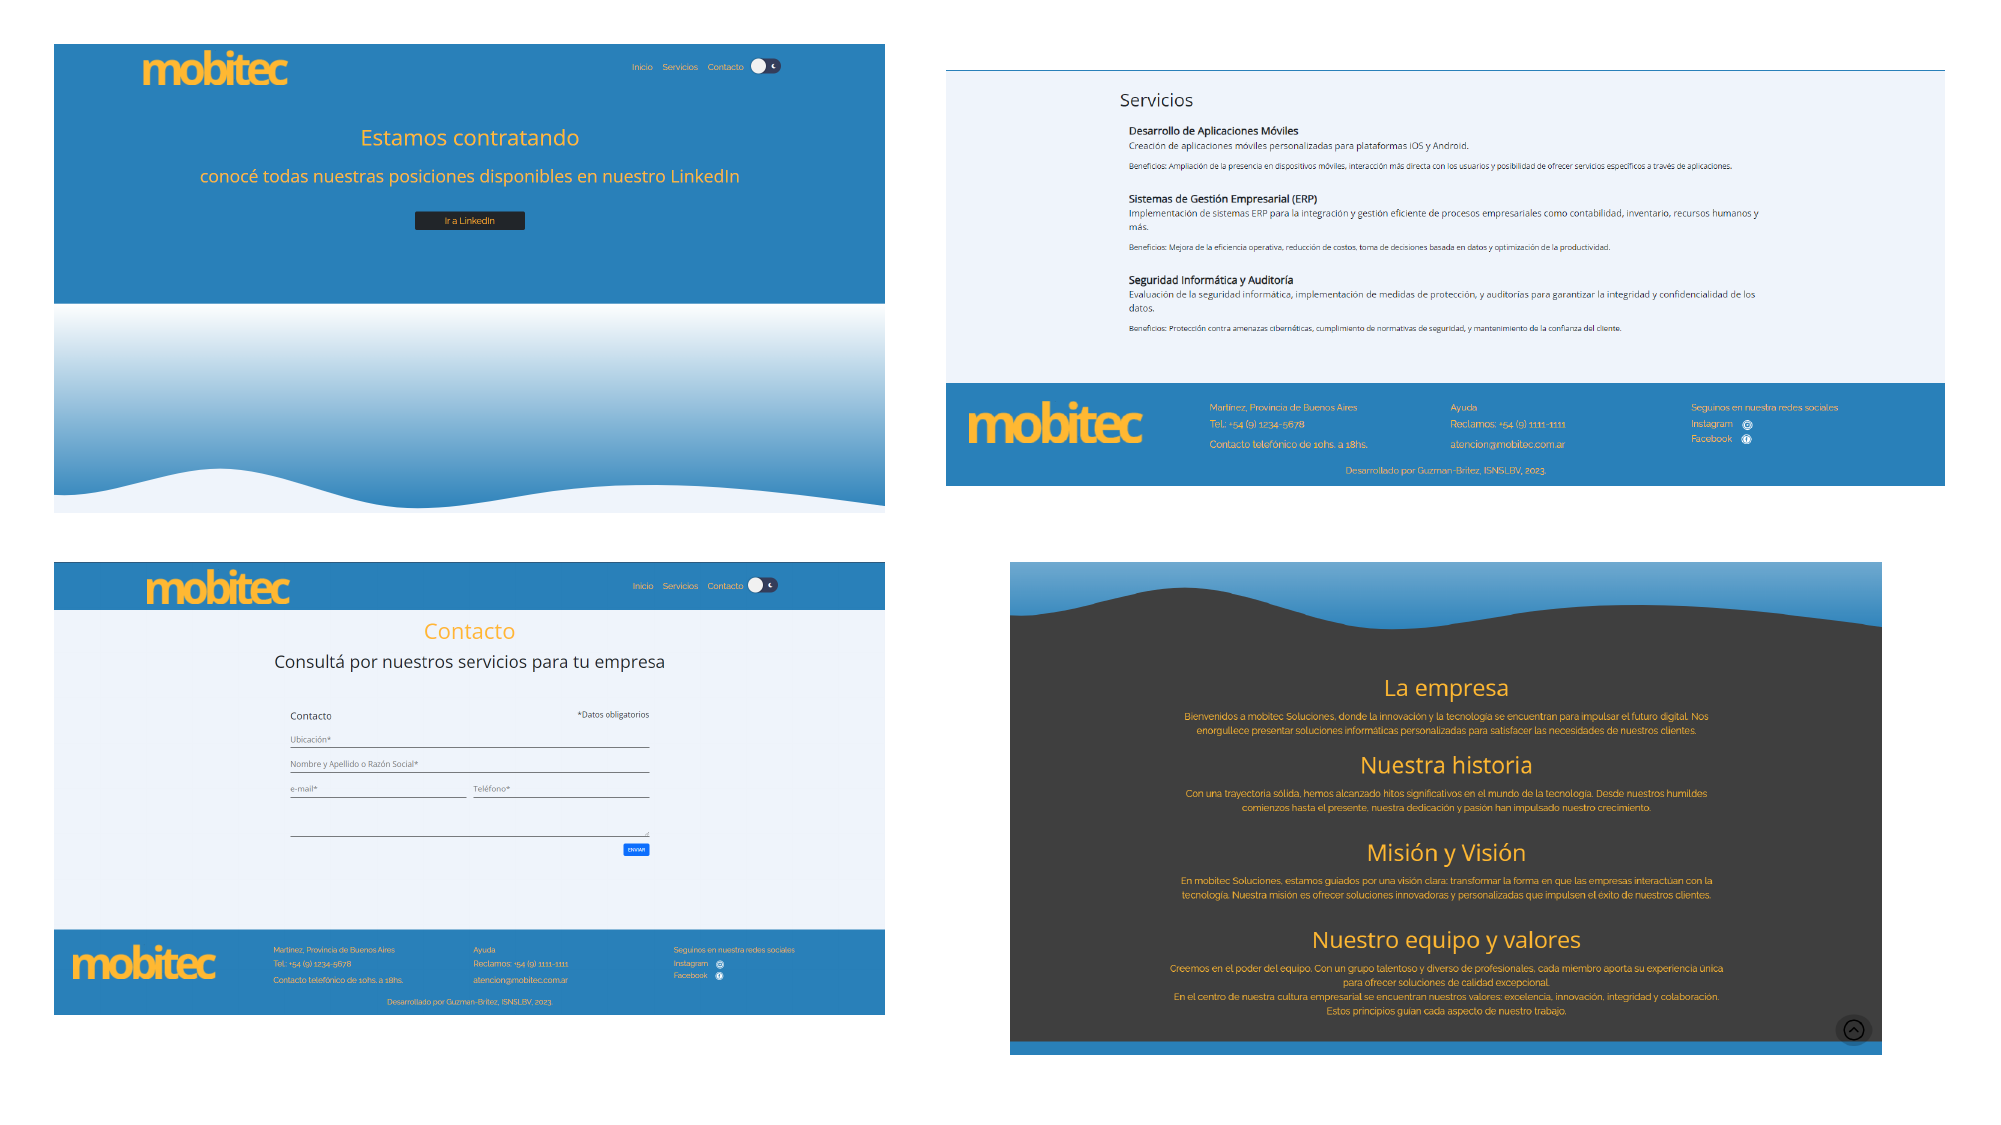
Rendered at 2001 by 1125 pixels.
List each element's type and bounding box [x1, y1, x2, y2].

picture [1010, 562, 1882, 1055]
picture [54, 562, 885, 1015]
picture [946, 70, 1945, 486]
picture [54, 44, 885, 513]
